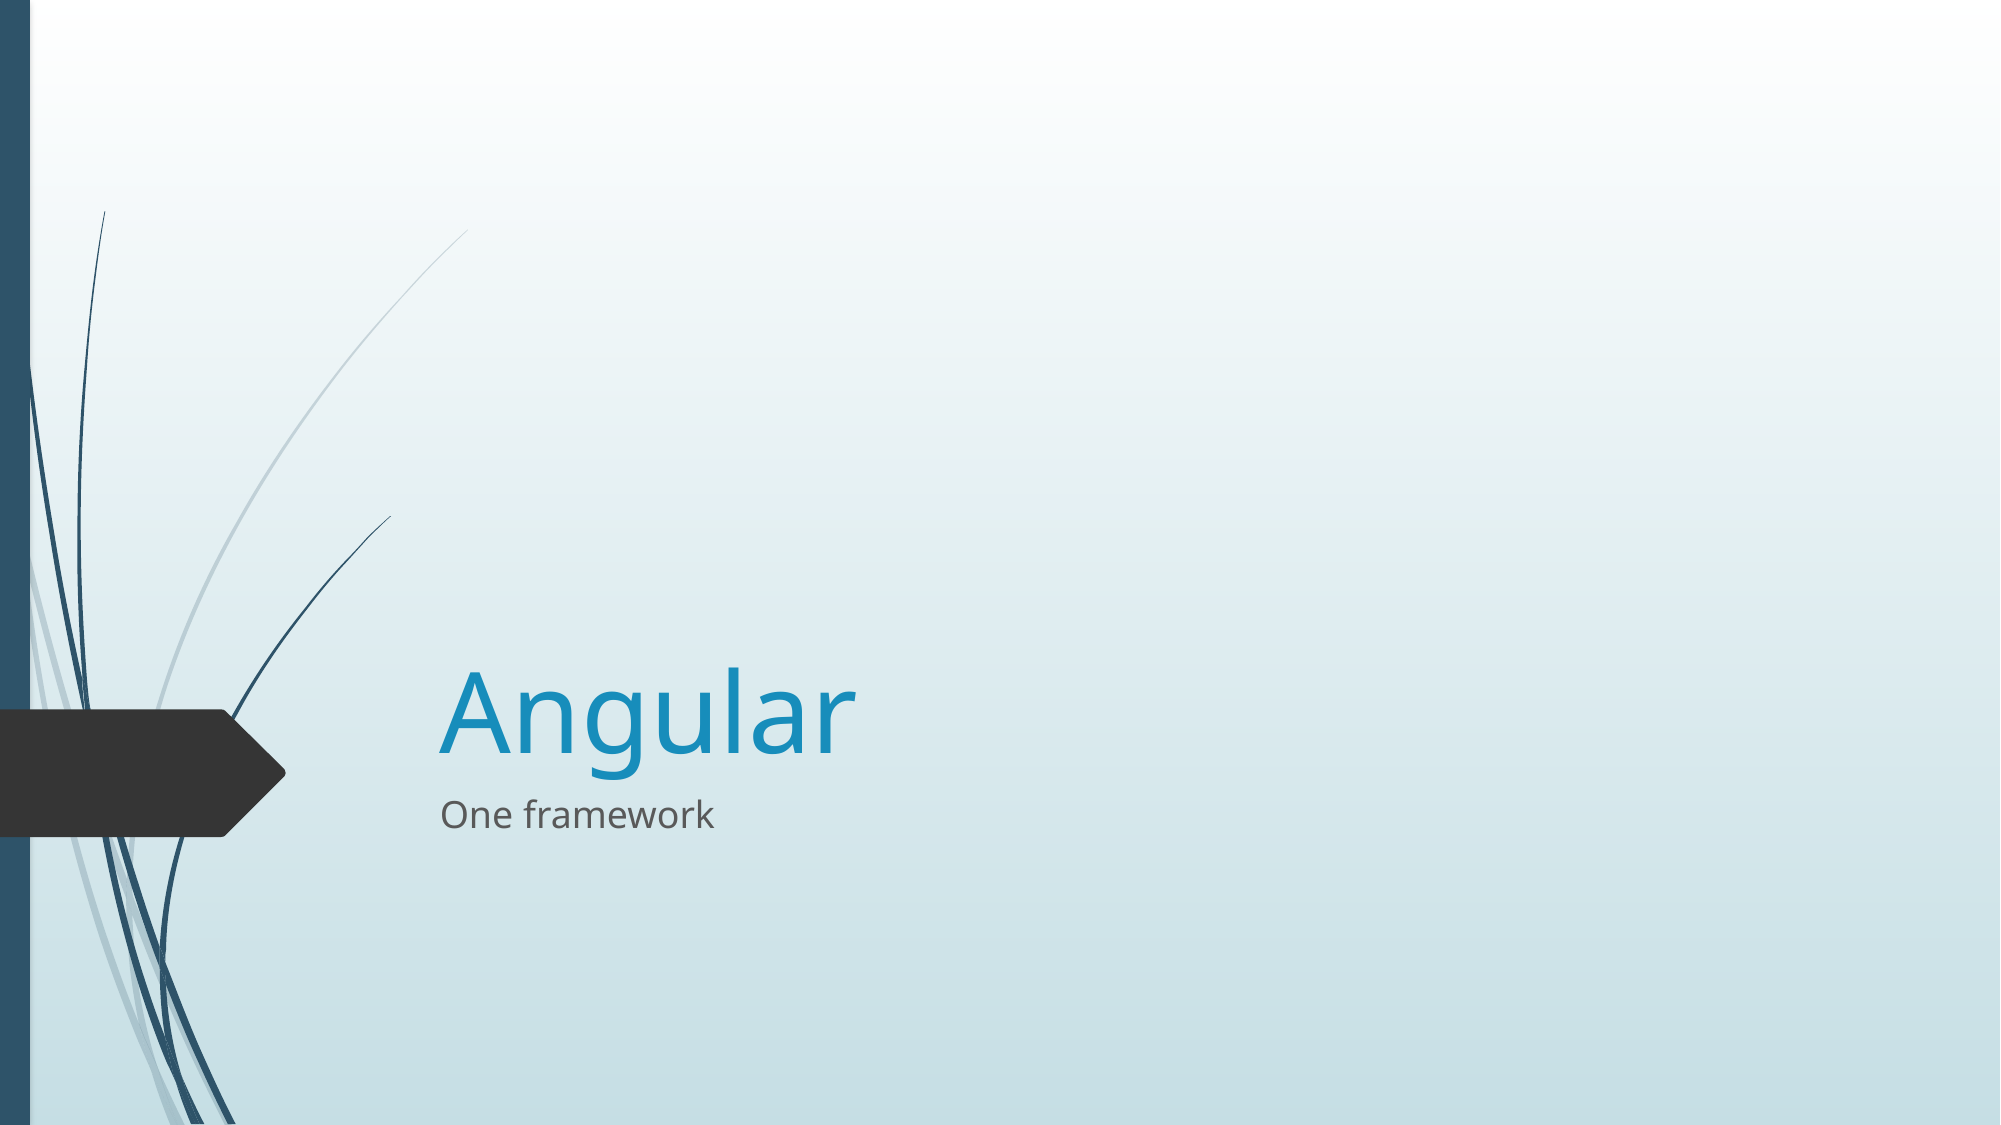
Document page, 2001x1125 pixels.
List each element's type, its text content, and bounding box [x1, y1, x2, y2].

subtitle One framework [424, 783, 1888, 969]
title Angular [424, 412, 1888, 783]
